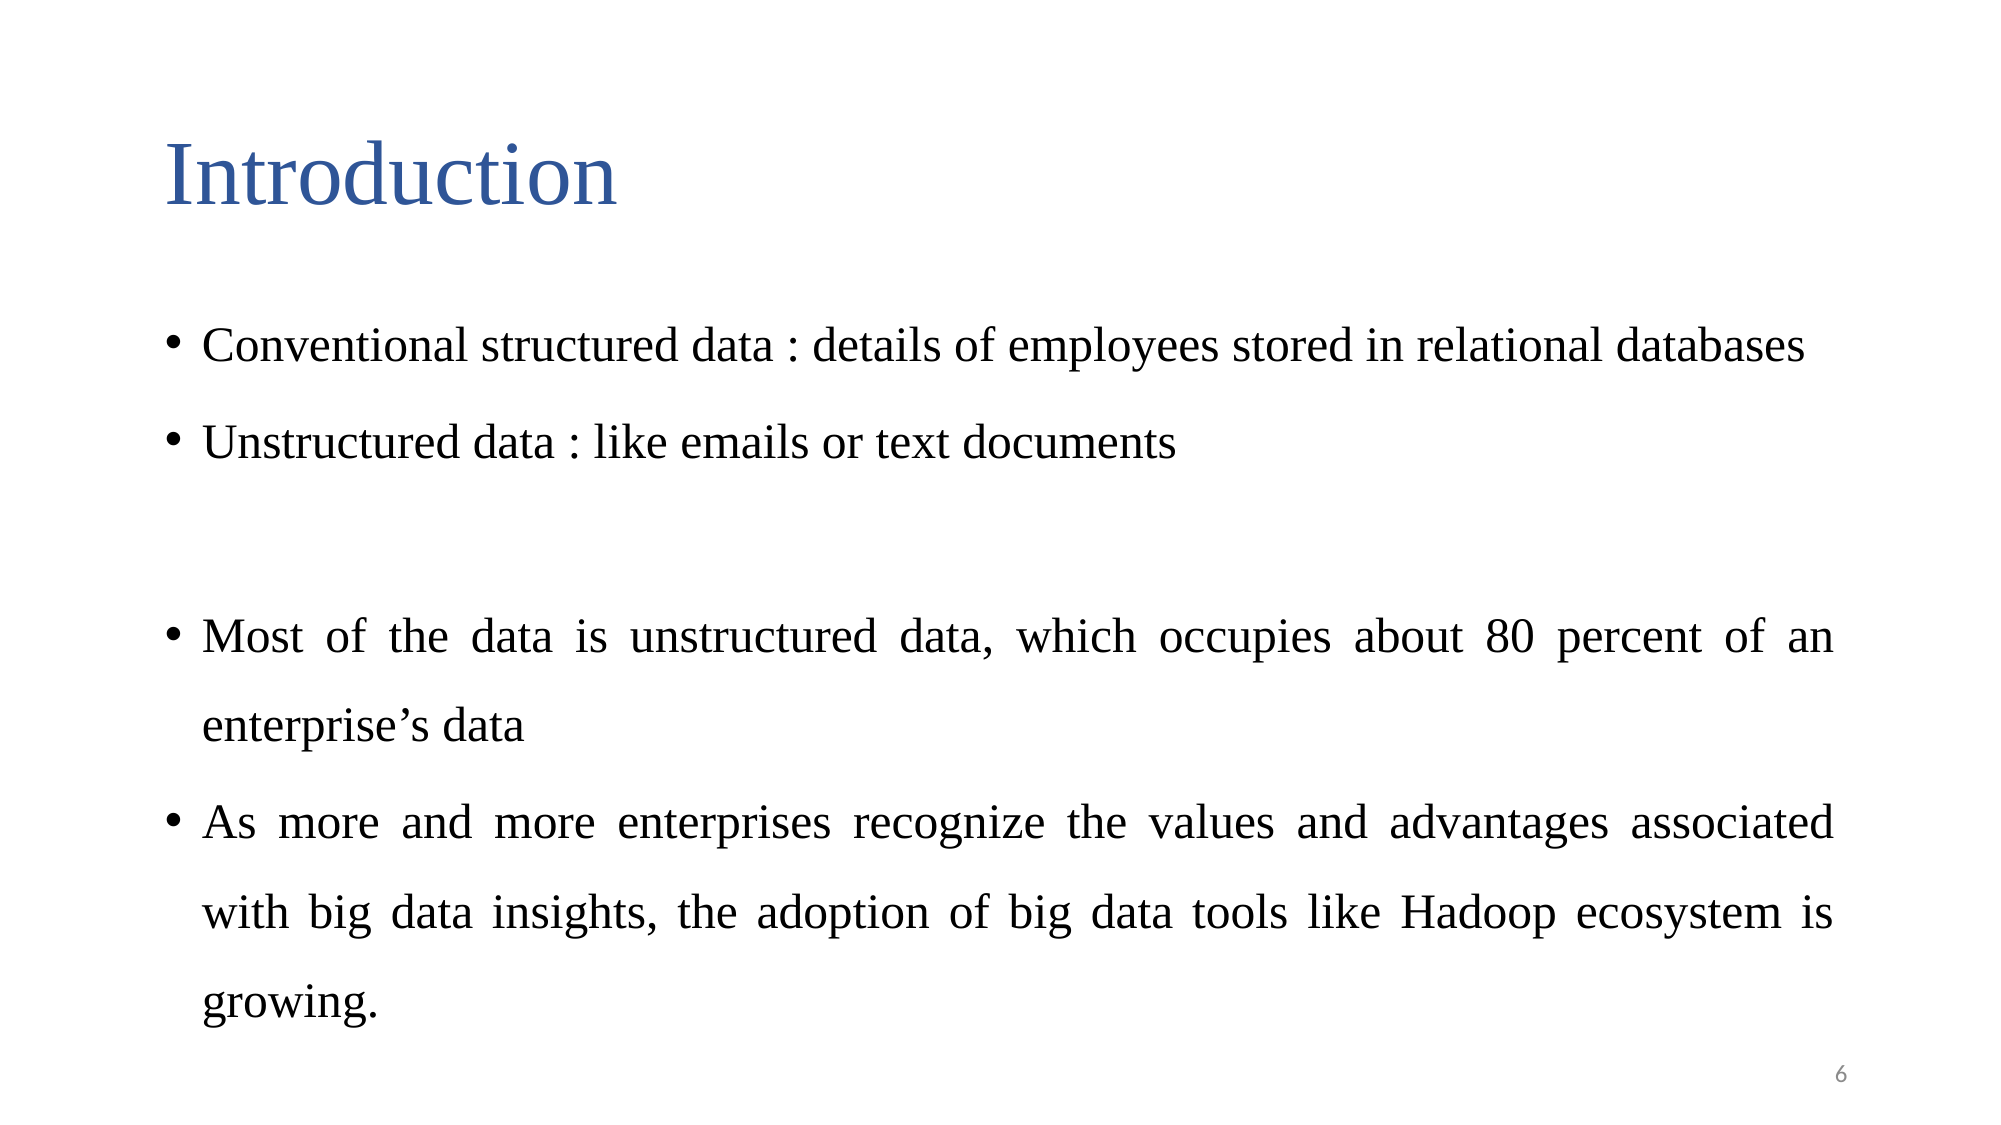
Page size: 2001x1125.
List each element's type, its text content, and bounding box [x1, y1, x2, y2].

slide_number 6 [1412, 1042, 1863, 1103]
list Conventional structured data : details of employees stored in relational databases Unstructured data : like emails or text documents Most of the data is unstructured data, which occupies about 80 percent of an enterprise’s data As more and more enterprises recognize the values and advantages associated with big data insights, the adoption of big data tools like Hadoop ecosystem is growing. [149, 274, 1851, 1039]
title Introduction [149, 44, 1851, 274]
